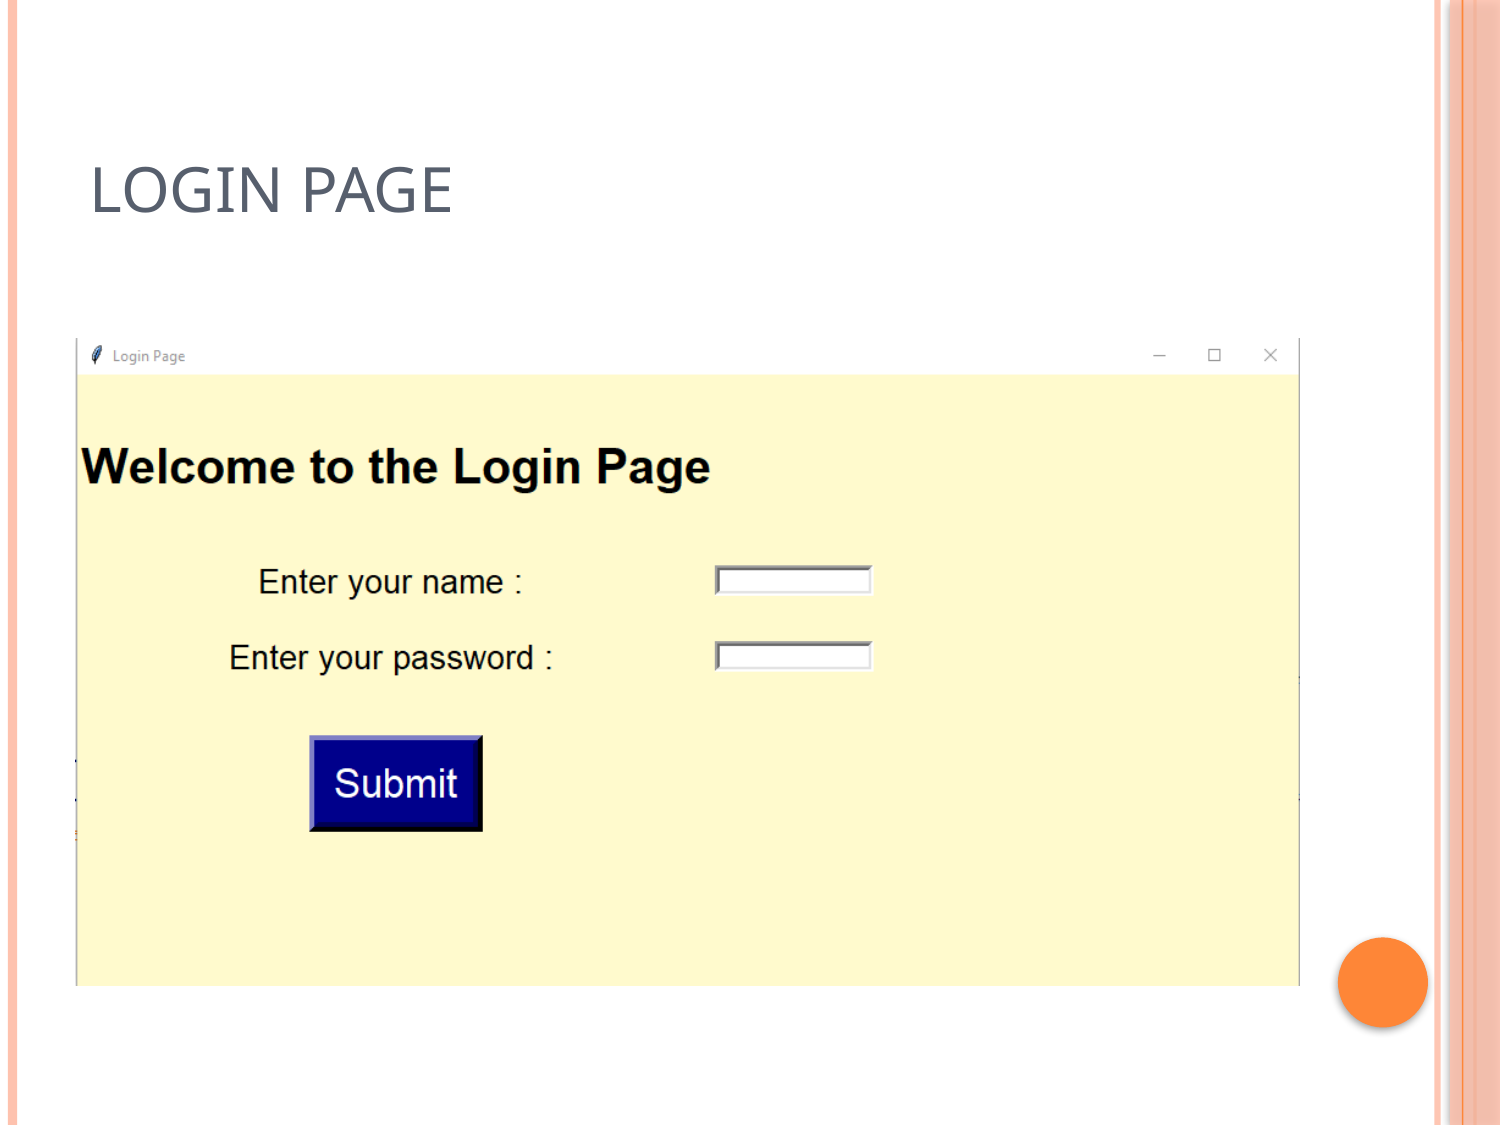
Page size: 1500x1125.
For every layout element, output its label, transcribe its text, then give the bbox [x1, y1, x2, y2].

title LOGIN PAGE [75, 45, 1300, 233]
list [74, 338, 1301, 987]
